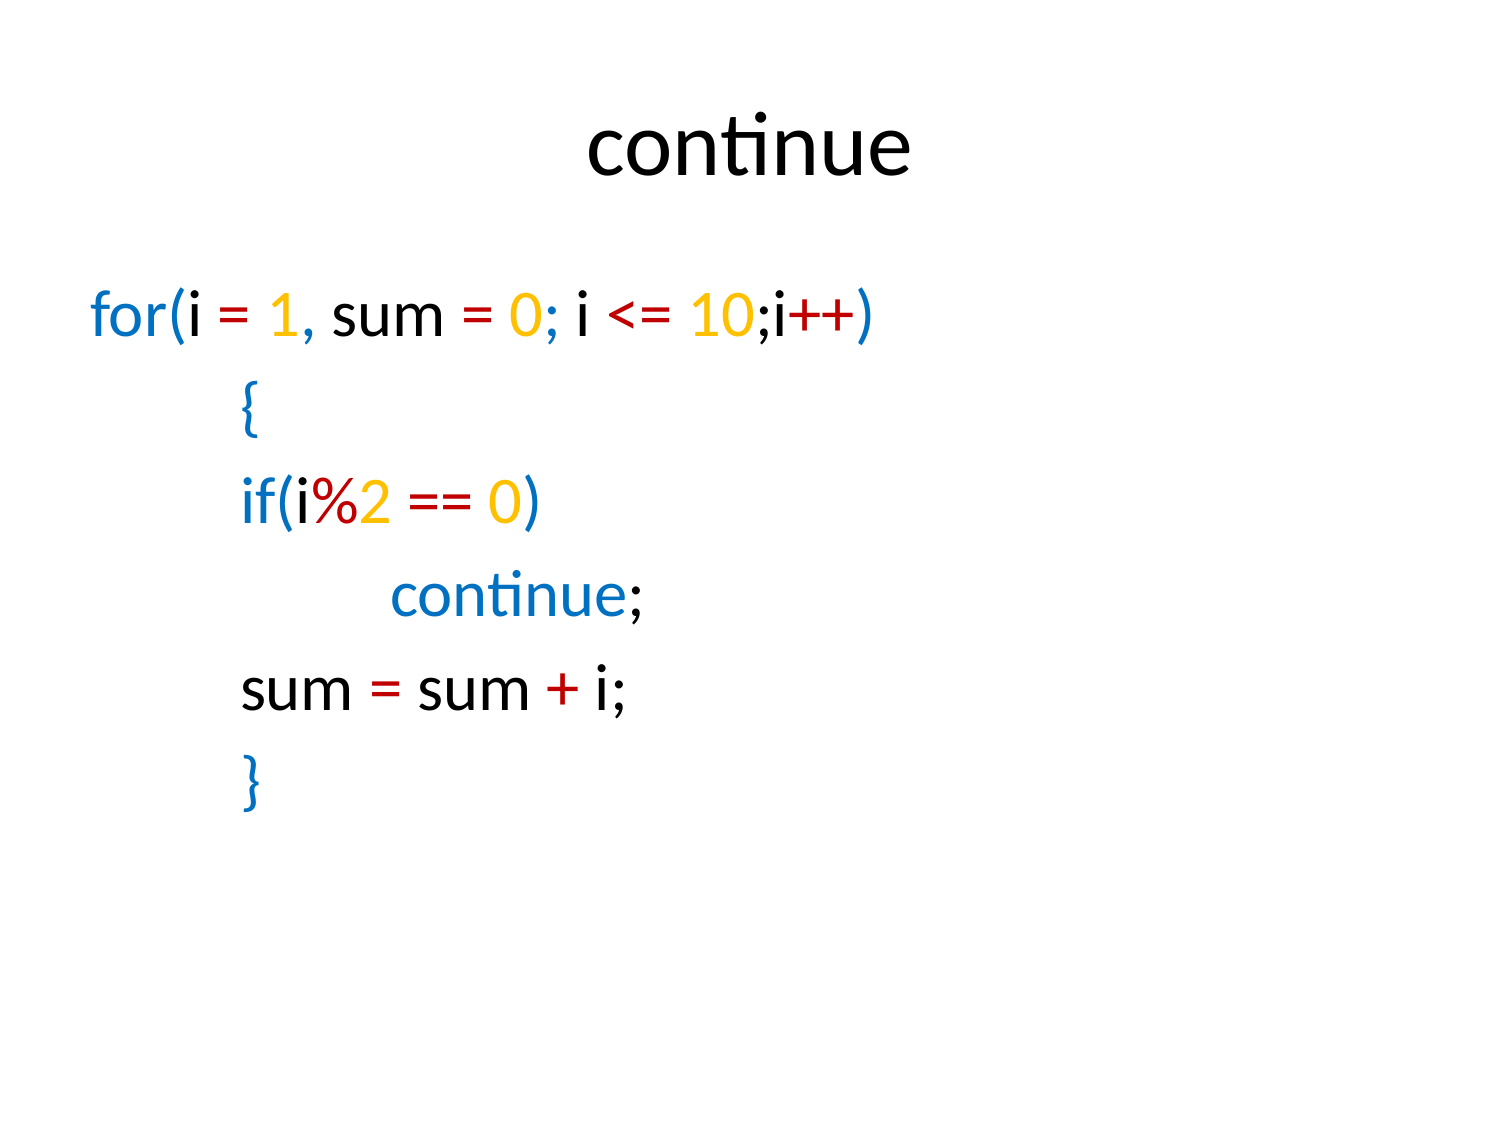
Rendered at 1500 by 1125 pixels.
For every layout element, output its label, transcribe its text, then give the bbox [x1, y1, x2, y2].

list for(i = 1, sum = 0; i <= 10;i++) { if(i%2 == 0) continue; sum = sum + i; } [75, 262, 1425, 1005]
title continue [75, 45, 1425, 233]
